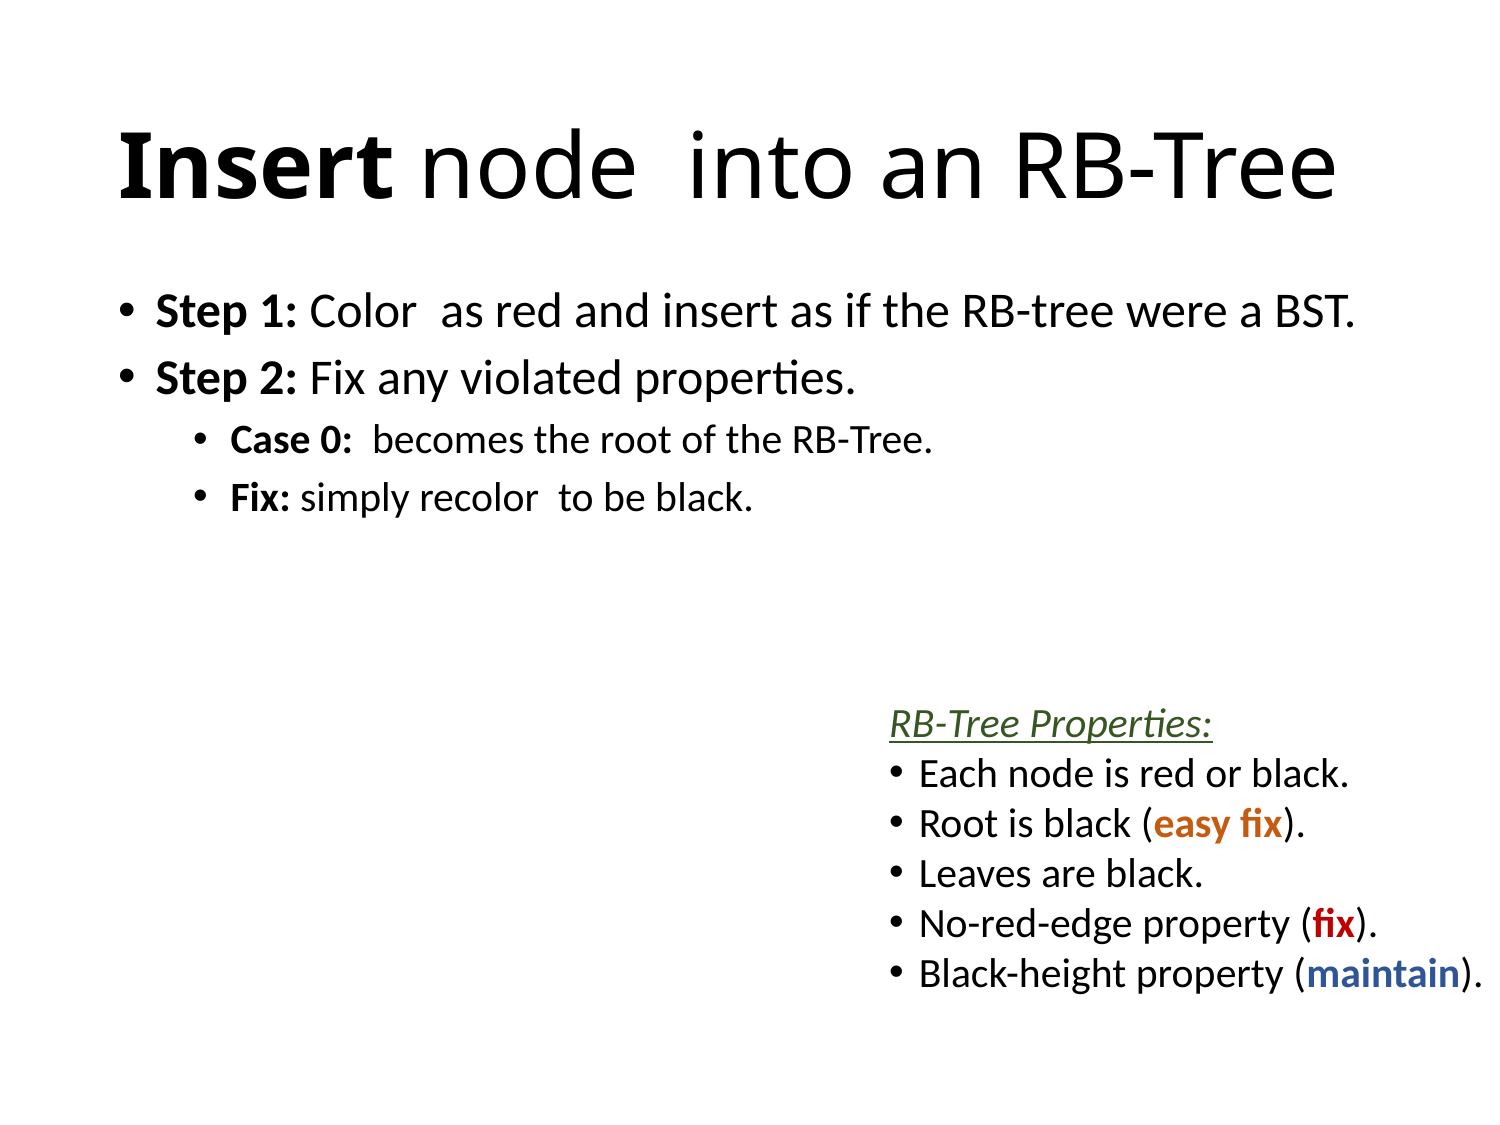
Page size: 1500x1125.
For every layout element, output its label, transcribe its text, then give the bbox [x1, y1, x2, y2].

text_box RB-Tree Properties: Each node is red or black. Root is black (easy fix). Leaves are black. No-red-edge property (fix). Black-height property (maintain). [874, 688, 1499, 1004]
